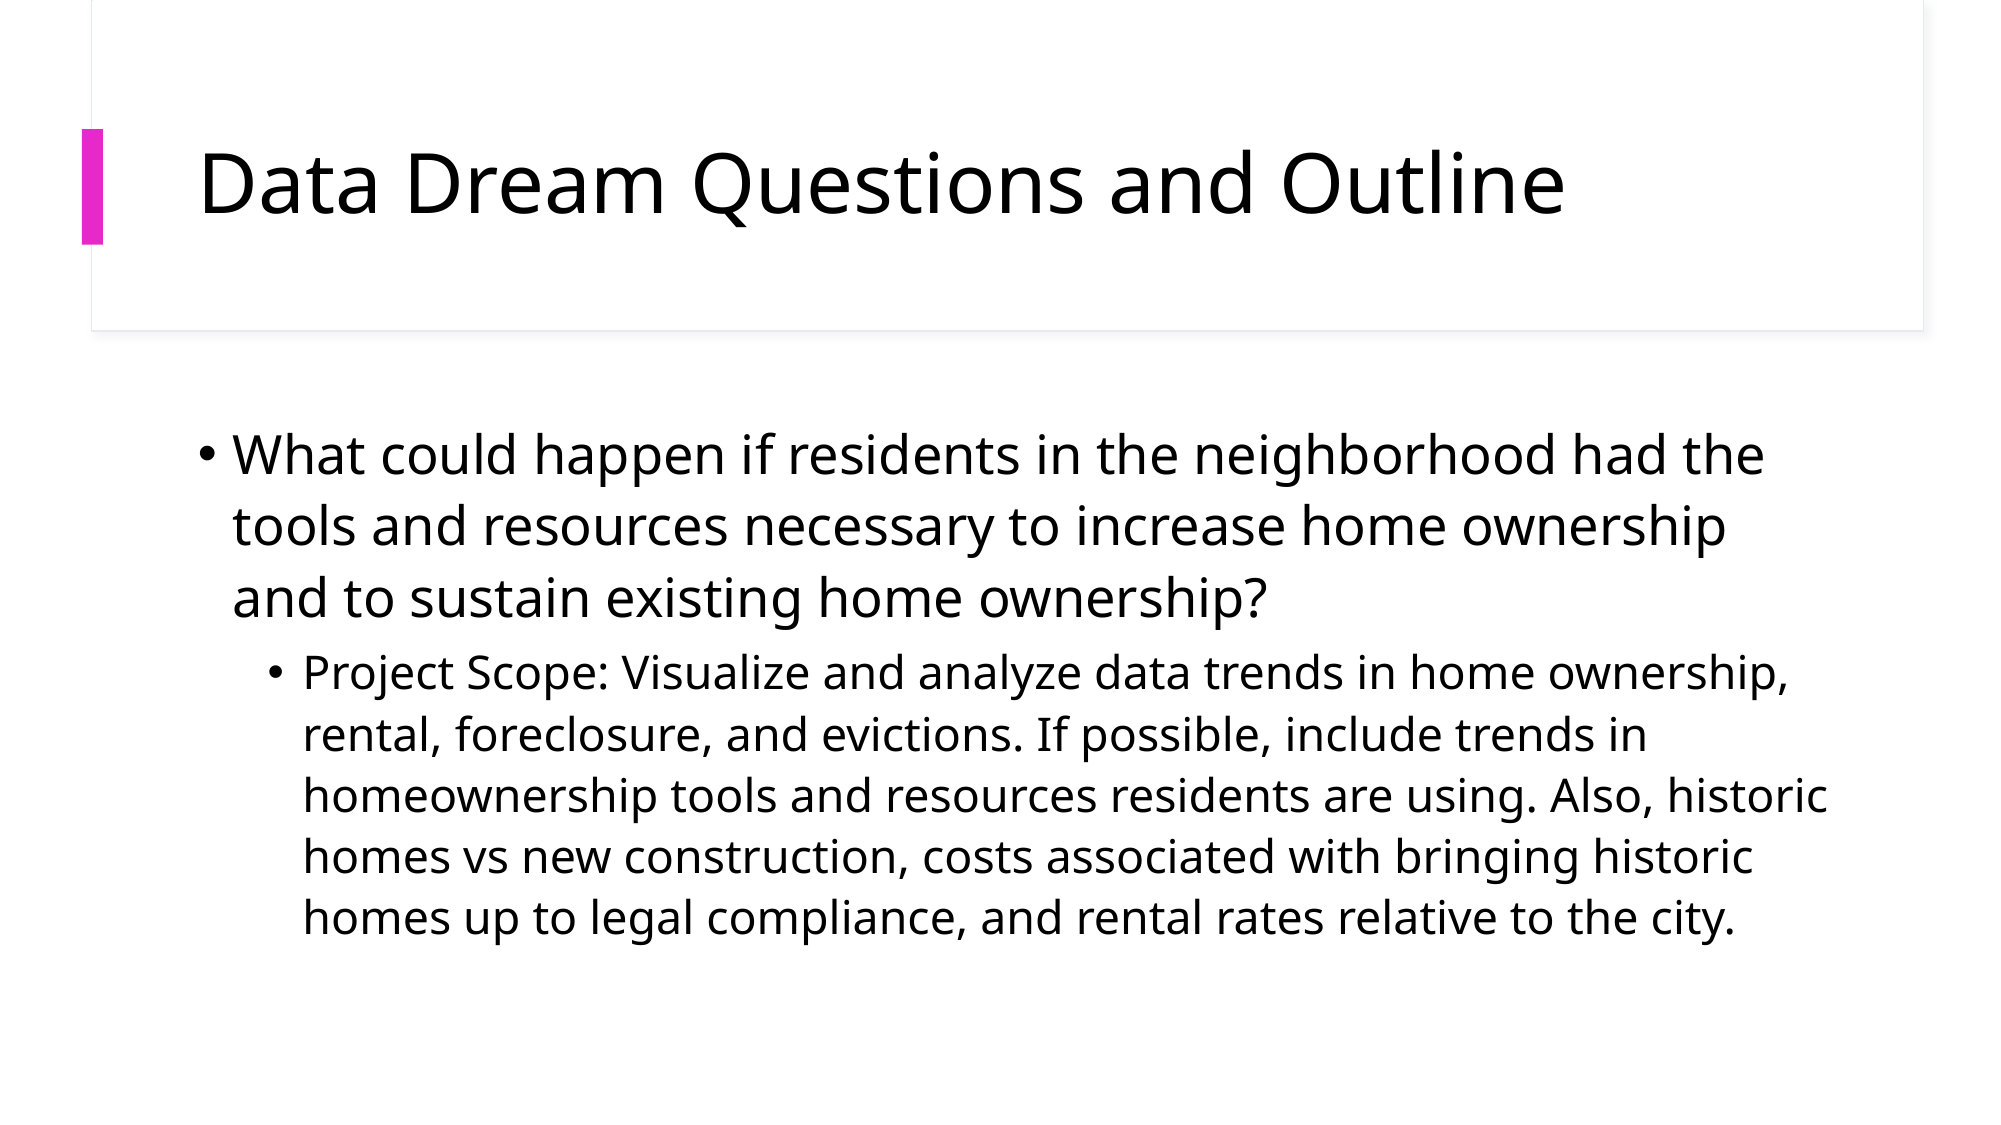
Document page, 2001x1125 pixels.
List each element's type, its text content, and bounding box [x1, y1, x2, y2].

title Data Dream Questions and Outline [183, 90, 1851, 284]
list What could happen if residents in the neighborhood had the tools and resources necessary to increase home ownership and to sustain existing home ownership? Project Scope: Visualize and analyze data trends in home ownership, rental, foreclosure, and evictions. If possible, include trends in homeownership tools and resources residents are using. Also, historic homes vs new construction, costs associated with bringing historic homes up to legal compliance, and rental rates relative to the city. [183, 406, 1851, 1013]
